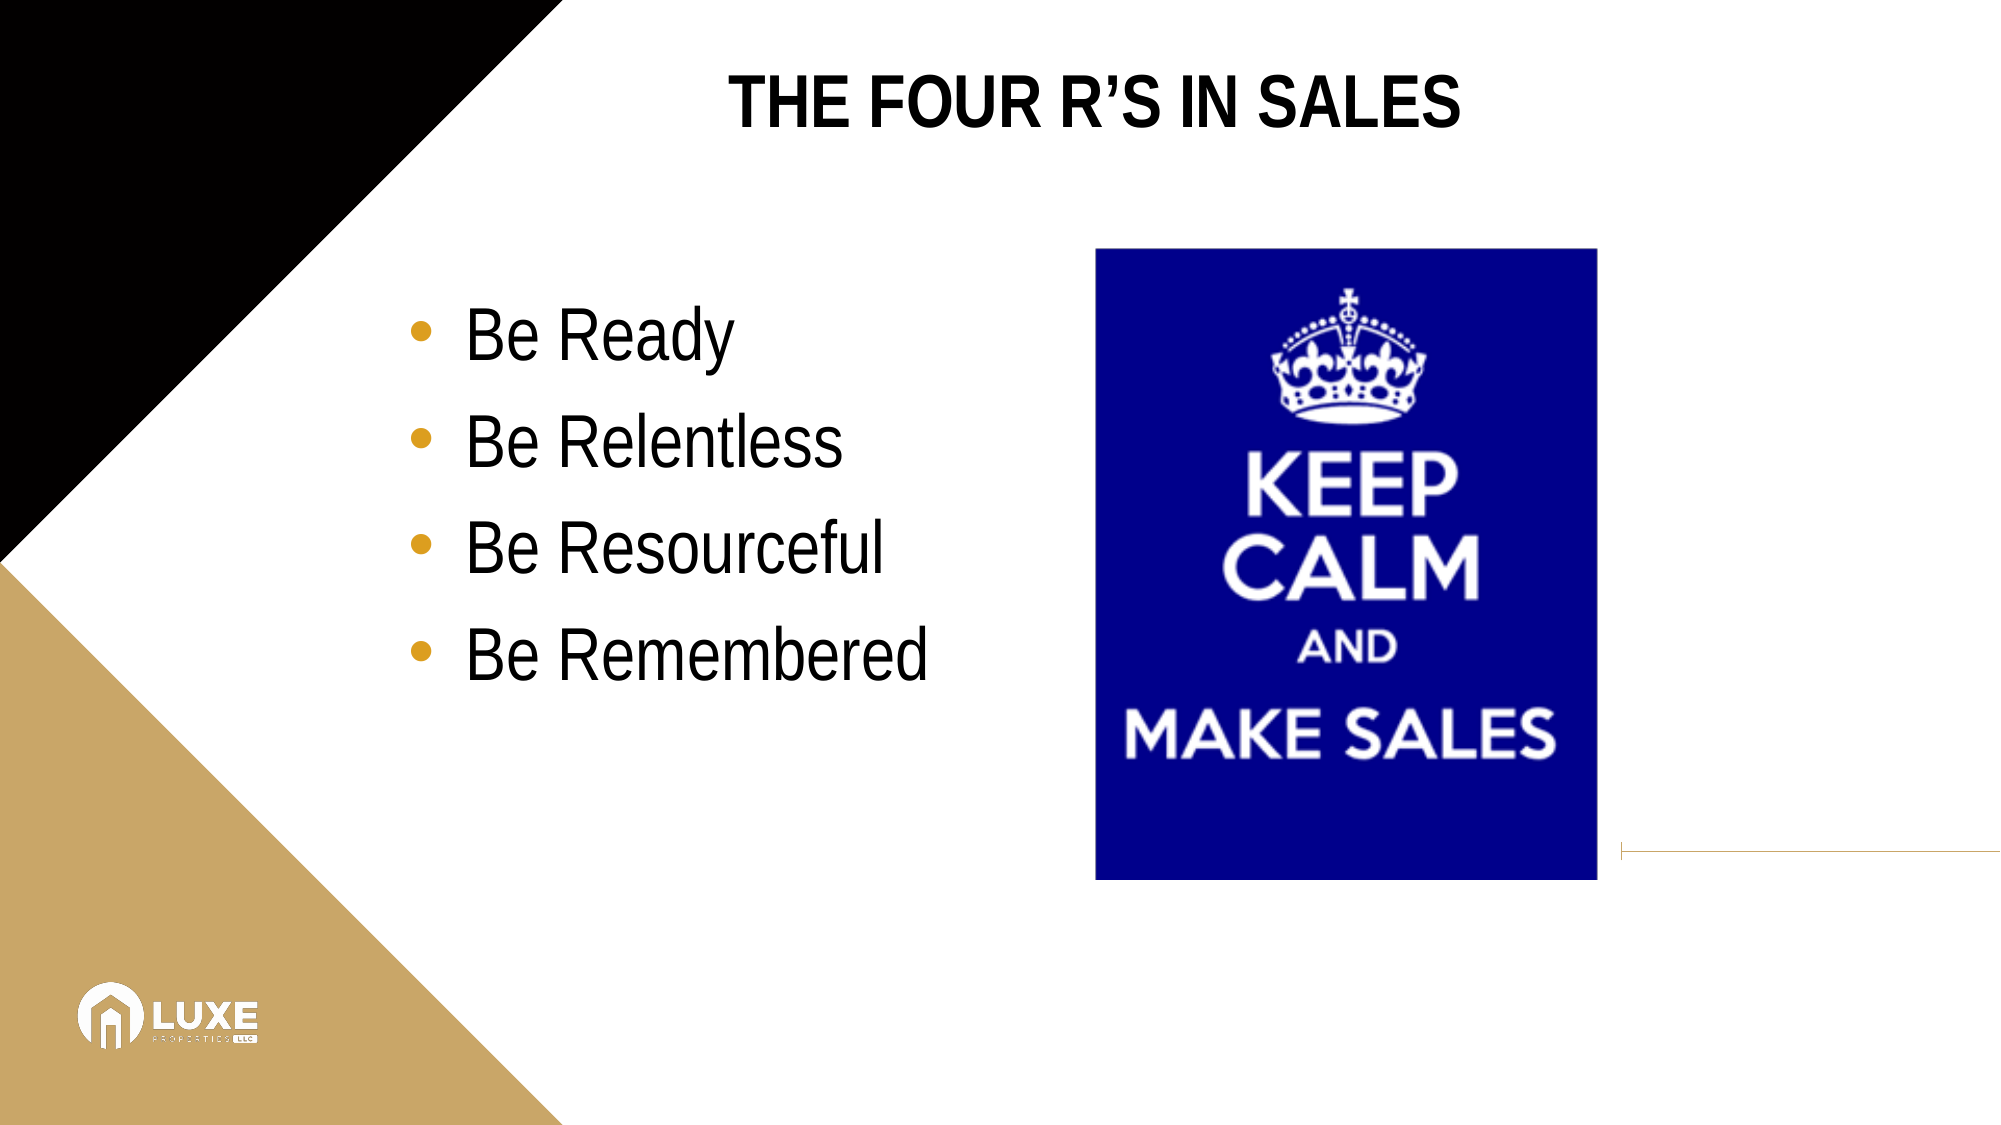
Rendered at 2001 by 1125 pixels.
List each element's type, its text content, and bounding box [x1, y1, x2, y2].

picture [1091, 245, 1602, 880]
text_box THE FOUR R’S IN SALES [721, 44, 1471, 150]
text_box Be Ready Be Relentless Be Resourceful Be Remembered [563, 277, 939, 703]
picture [77, 982, 259, 1049]
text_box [0, 0, 563, 1125]
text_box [1621, 842, 2000, 861]
